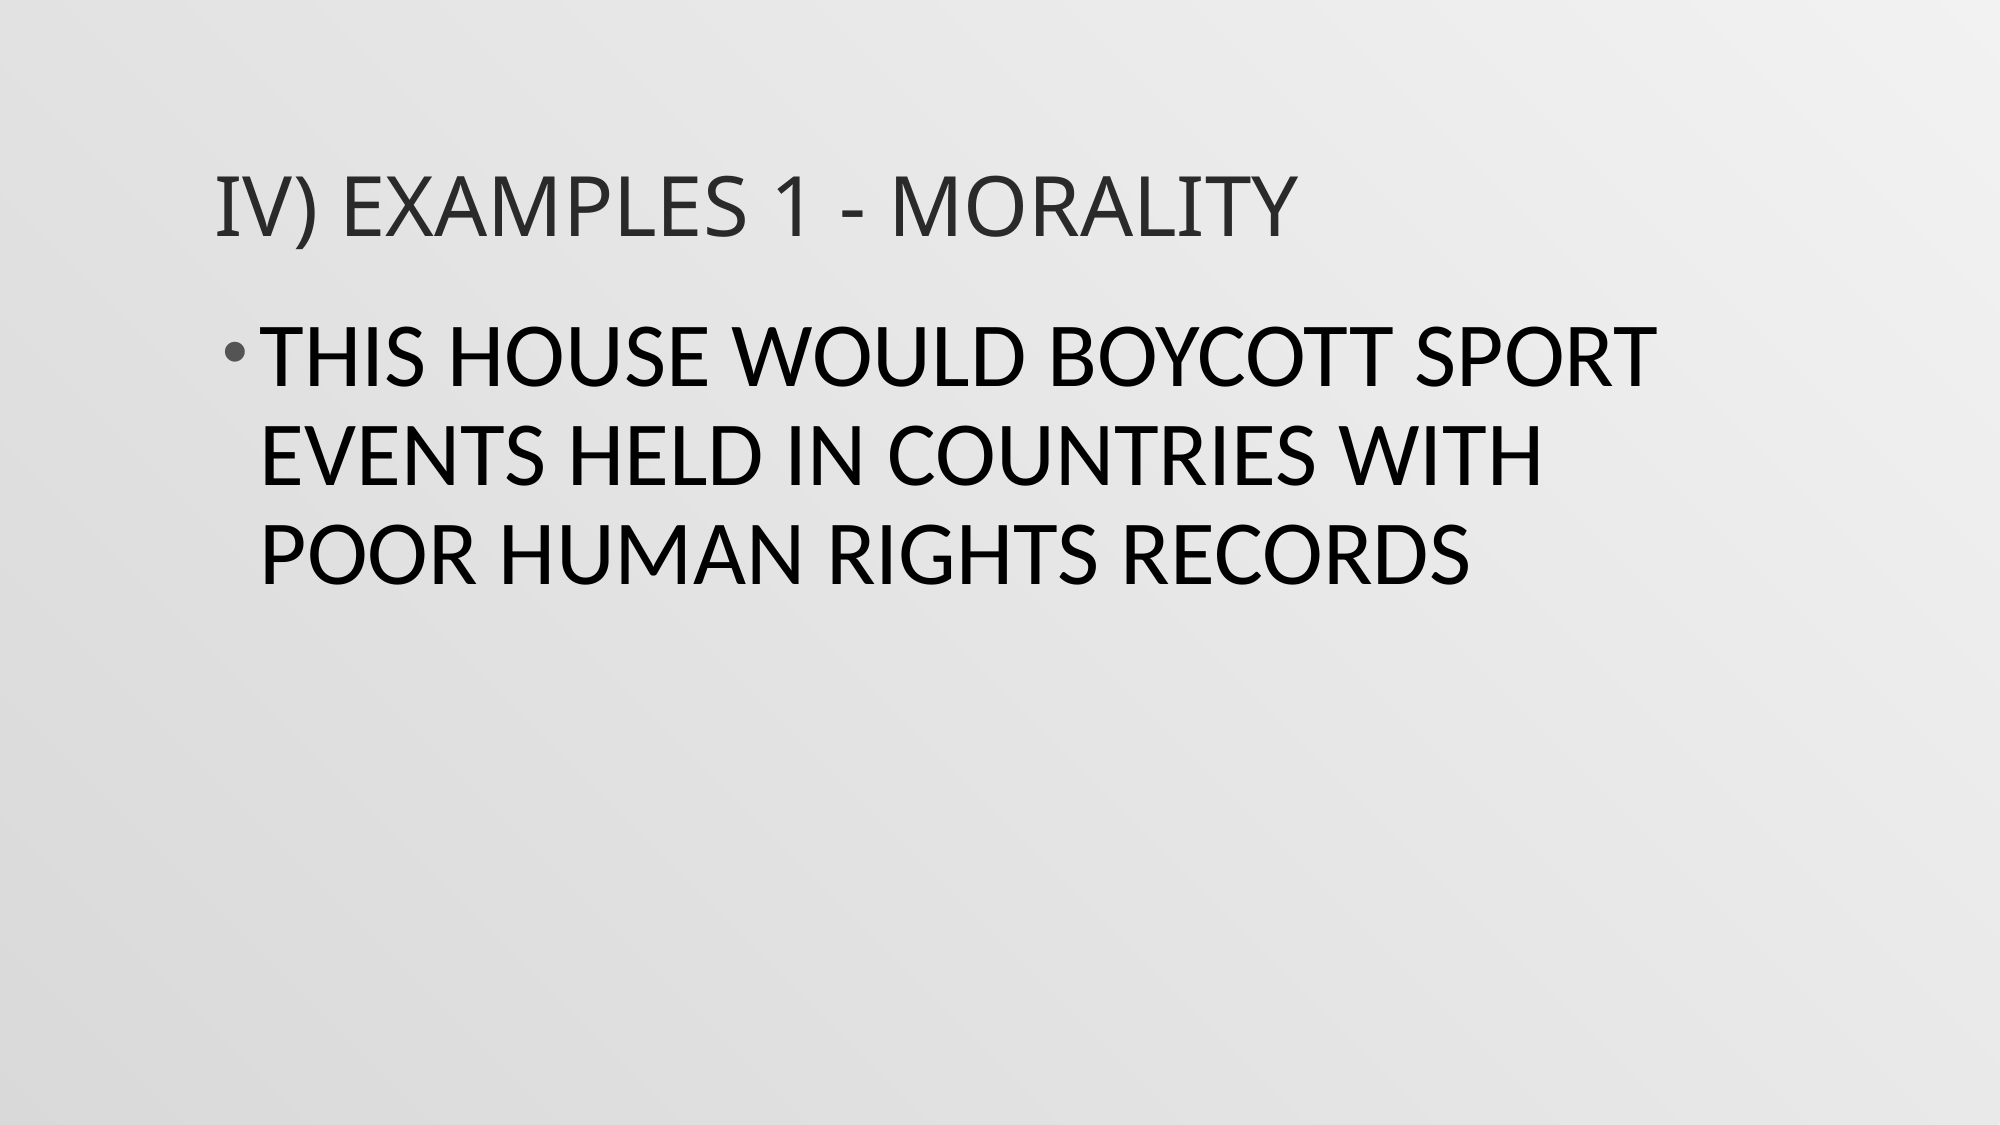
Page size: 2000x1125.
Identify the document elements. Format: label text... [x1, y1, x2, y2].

title IV) Examples 1 - Morality [199, 45, 1800, 263]
list THIS HOUSE WOULD BOYCOTT SPORT EVENTS HELD IN COUNTRIES WITH POOR HUMAN RIGHTS RECORDS [199, 299, 1800, 1013]
